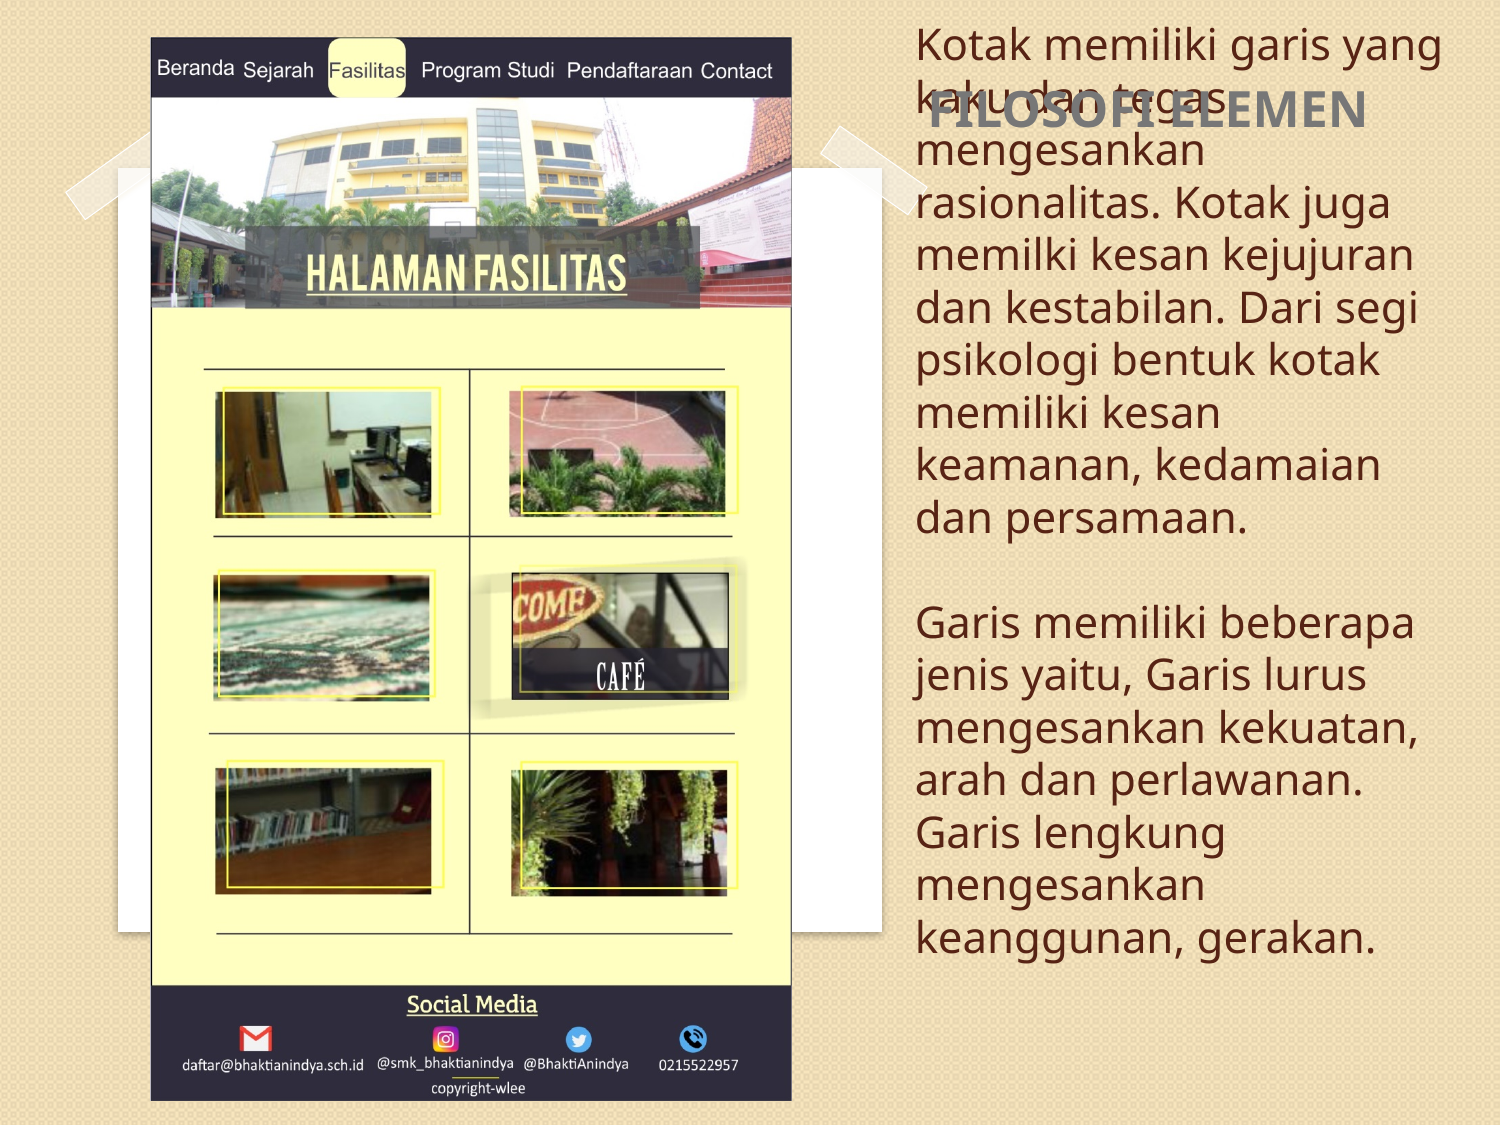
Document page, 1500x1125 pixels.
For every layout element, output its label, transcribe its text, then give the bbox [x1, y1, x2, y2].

list FILOSOFI ELEMEN [912, 58, 1475, 184]
title Kotak memiliki garis yang kaku dan tegas mengesankan rasionalitas. Kotak juga memilki kesan kejujuran dan kestabilan. Dari segi psikologi bentuk kotak memiliki kesan keamanan, kedamaian dan persamaan. Garis memiliki beberapa jenis yaitu, Garis lurus mengesankan kekuatan, arah dan perlawanan. Garis lengkung mengesankan keanggunan, gerakan. [900, 500, 1463, 970]
picture [149, 37, 793, 1101]
